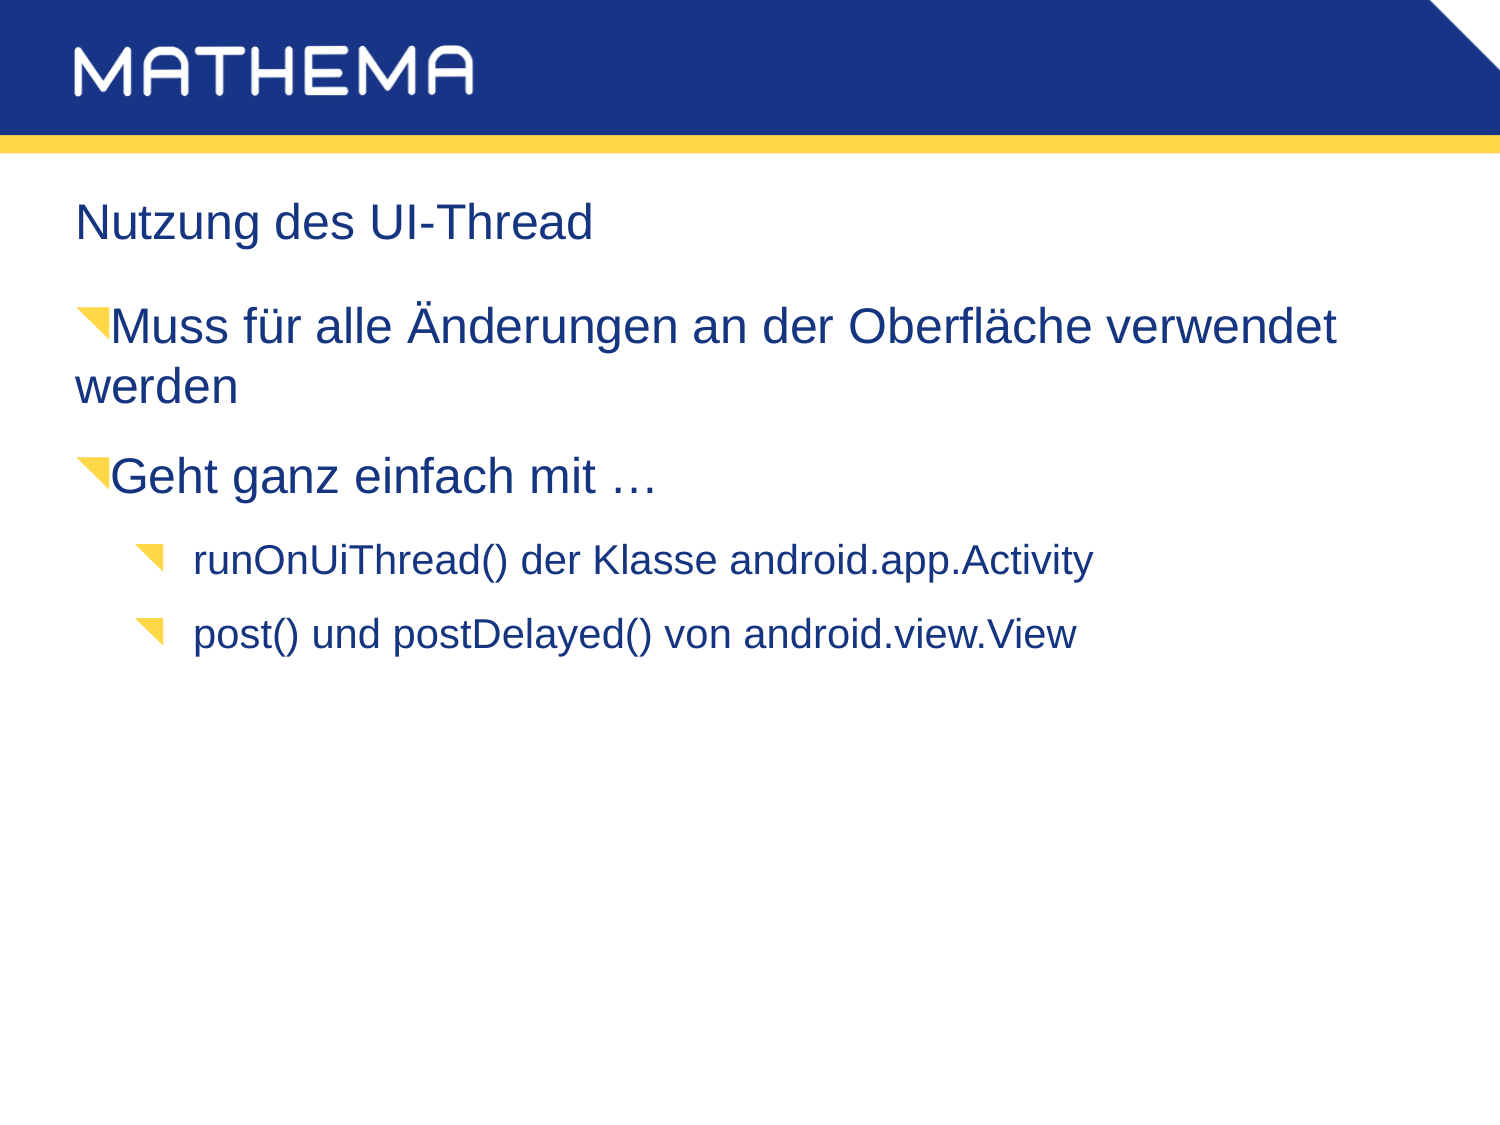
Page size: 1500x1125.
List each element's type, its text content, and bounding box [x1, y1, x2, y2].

list Muss für alle Änderungen an der Oberfläche verwendet werden Geht ganz einfach mit … runOnUiThread() der Klasse android.app.Activity post() und postDelayed() von android.view.View [75, 294, 1425, 1043]
picture [0, 0, 1500, 1125]
title Nutzung des UI-Thread [75, 189, 1425, 261]
